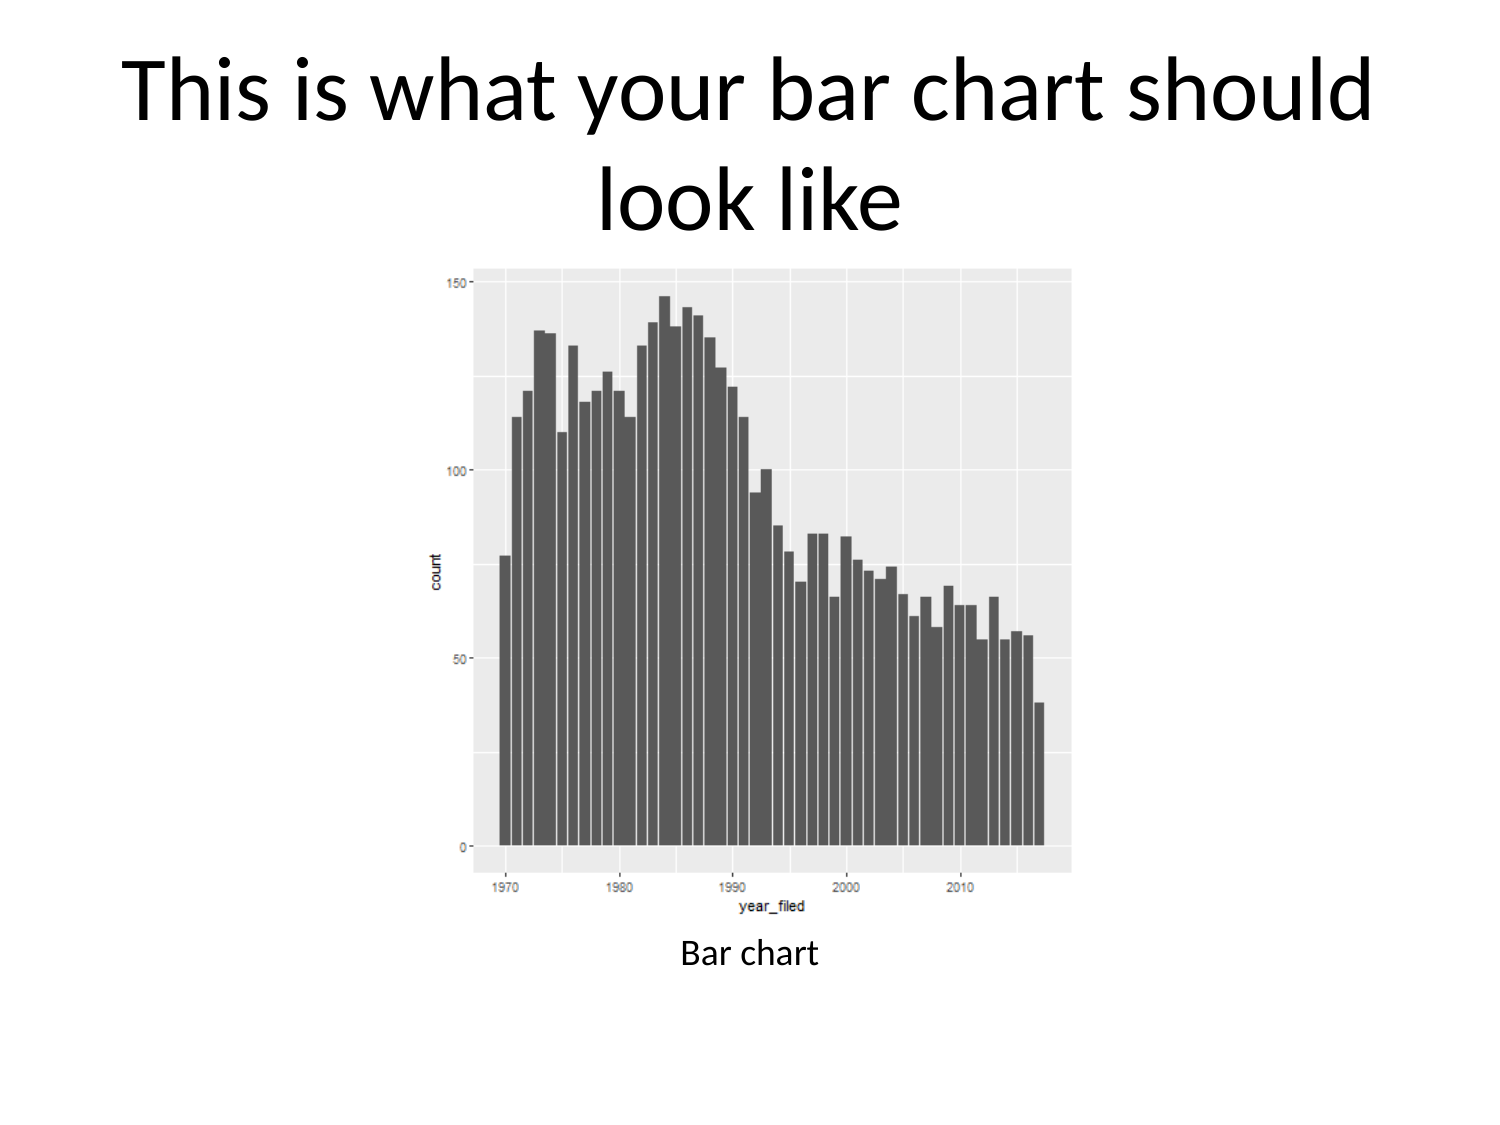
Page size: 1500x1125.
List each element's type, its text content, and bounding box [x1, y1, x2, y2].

title This is what your bar chart should look like [75, 45, 1425, 233]
picture [420, 262, 1080, 921]
text_box Bar chart [74, 920, 1425, 1005]
